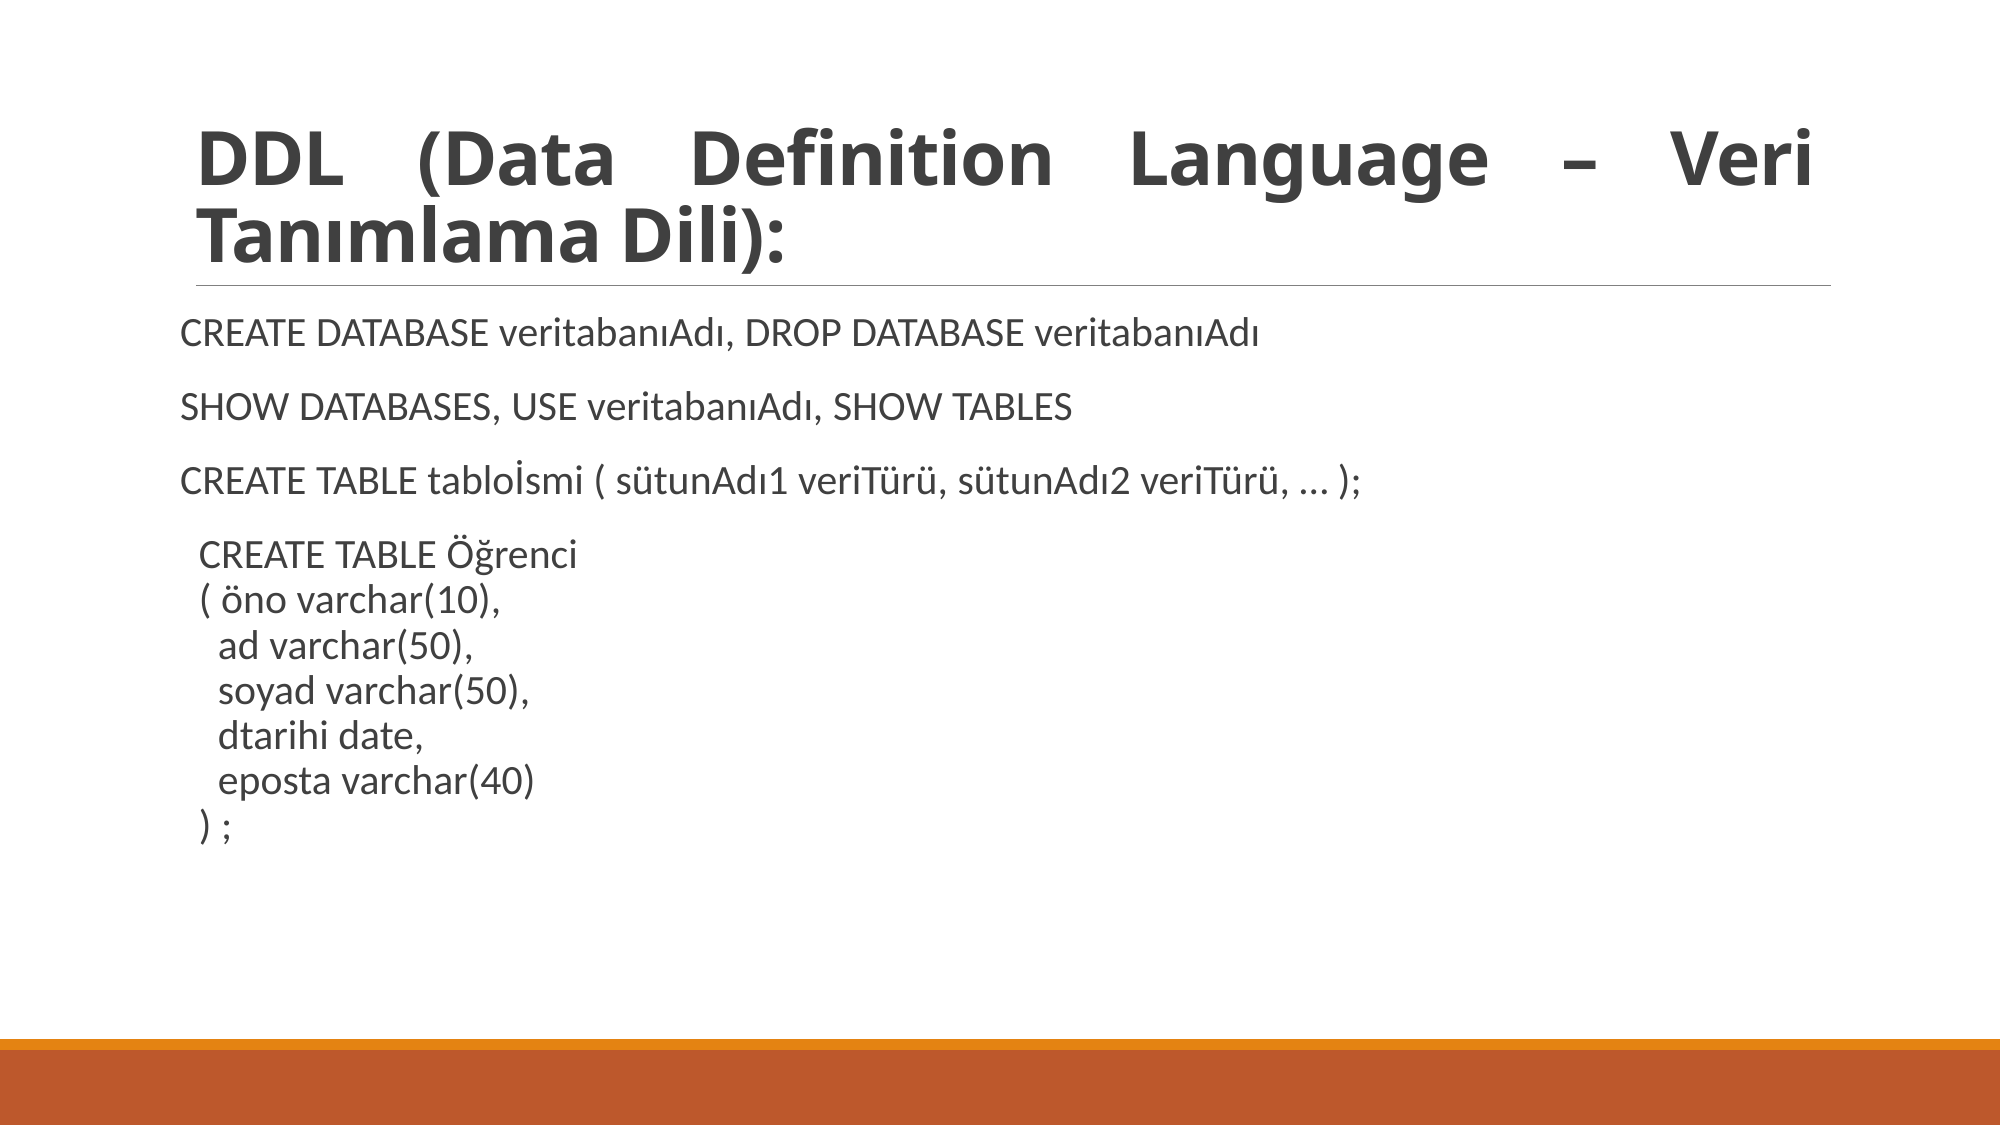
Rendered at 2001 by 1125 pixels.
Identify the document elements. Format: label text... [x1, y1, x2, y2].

list CREATE DATABASE veritabanıAdı, DROP DATABASE veritabanıAdı SHOW DATABASES, USE veritabanıAdı, SHOW TABLES CREATE TABLE tabloİsmi ( sütunAdı1 veriTürü, sütunAdı2 veriTürü, … ); CREATE TABLE Öğrenci ( öno varchar(10), ad varchar(50), soyad varchar(50), dtarihi date, eposta varchar(40) ) ; [180, 302, 1830, 963]
title DDL (Data Definition Language – Veri Tanımlama Dili): [180, 47, 1830, 285]
